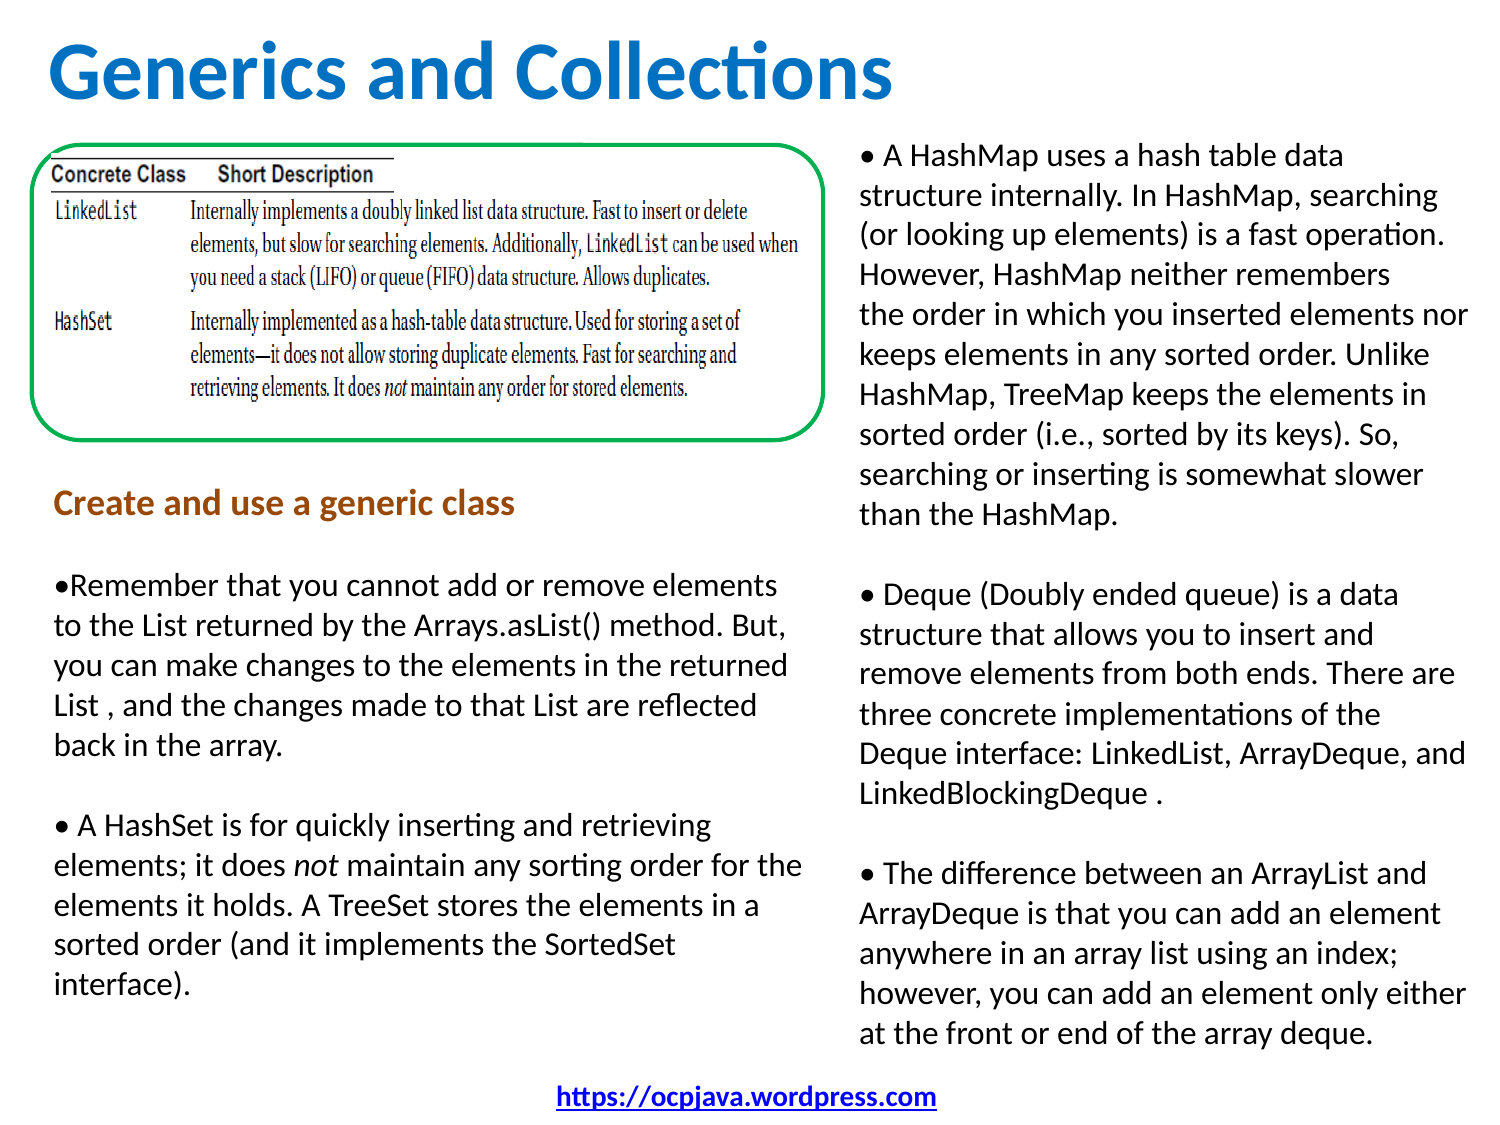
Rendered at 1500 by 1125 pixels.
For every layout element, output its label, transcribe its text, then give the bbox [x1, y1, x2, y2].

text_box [31, 144, 824, 441]
title Generics and Collections [33, 0, 1384, 138]
text_box • A HashMap uses a hash table data structure internally. In HashMap, searching (or looking up elements) is a fast operation. However, HashMap neither remembers the order in which you inserted elements nor keeps elements in any sorted order. Unlike HashMap, TreeMap keeps the elements in sorted order (i.e., sorted by its keys). So, searching or inserting is somewhat slower than the HashMap. • Deque (Doubly ended queue) is a data structure that allows you to insert and remove elements from both ends. There are three concrete implementations of the Deque interface: LinkedList, ArrayDeque, and LinkedBlockingDeque . • The difference between an ArrayList and ArrayDeque is that you can add an element anywhere in an array list using an index; however, you can add an element only either at the front or end of the array deque. [844, 125, 1489, 1059]
text_box Create and use a generic class •Remember that you cannot add or remove elements to the List returned by the Arrays.asList() method. But, you can make changes to the elements in the returned List , and the changes made to that List are reflected back in the array. • A HashSet is for quickly inserting and retrieving elements; it does not maintain any sorting order for the elements it holds. A TreeSet stores the elements in a sorted order (and it implements the SortedSet interface). [38, 470, 824, 1010]
